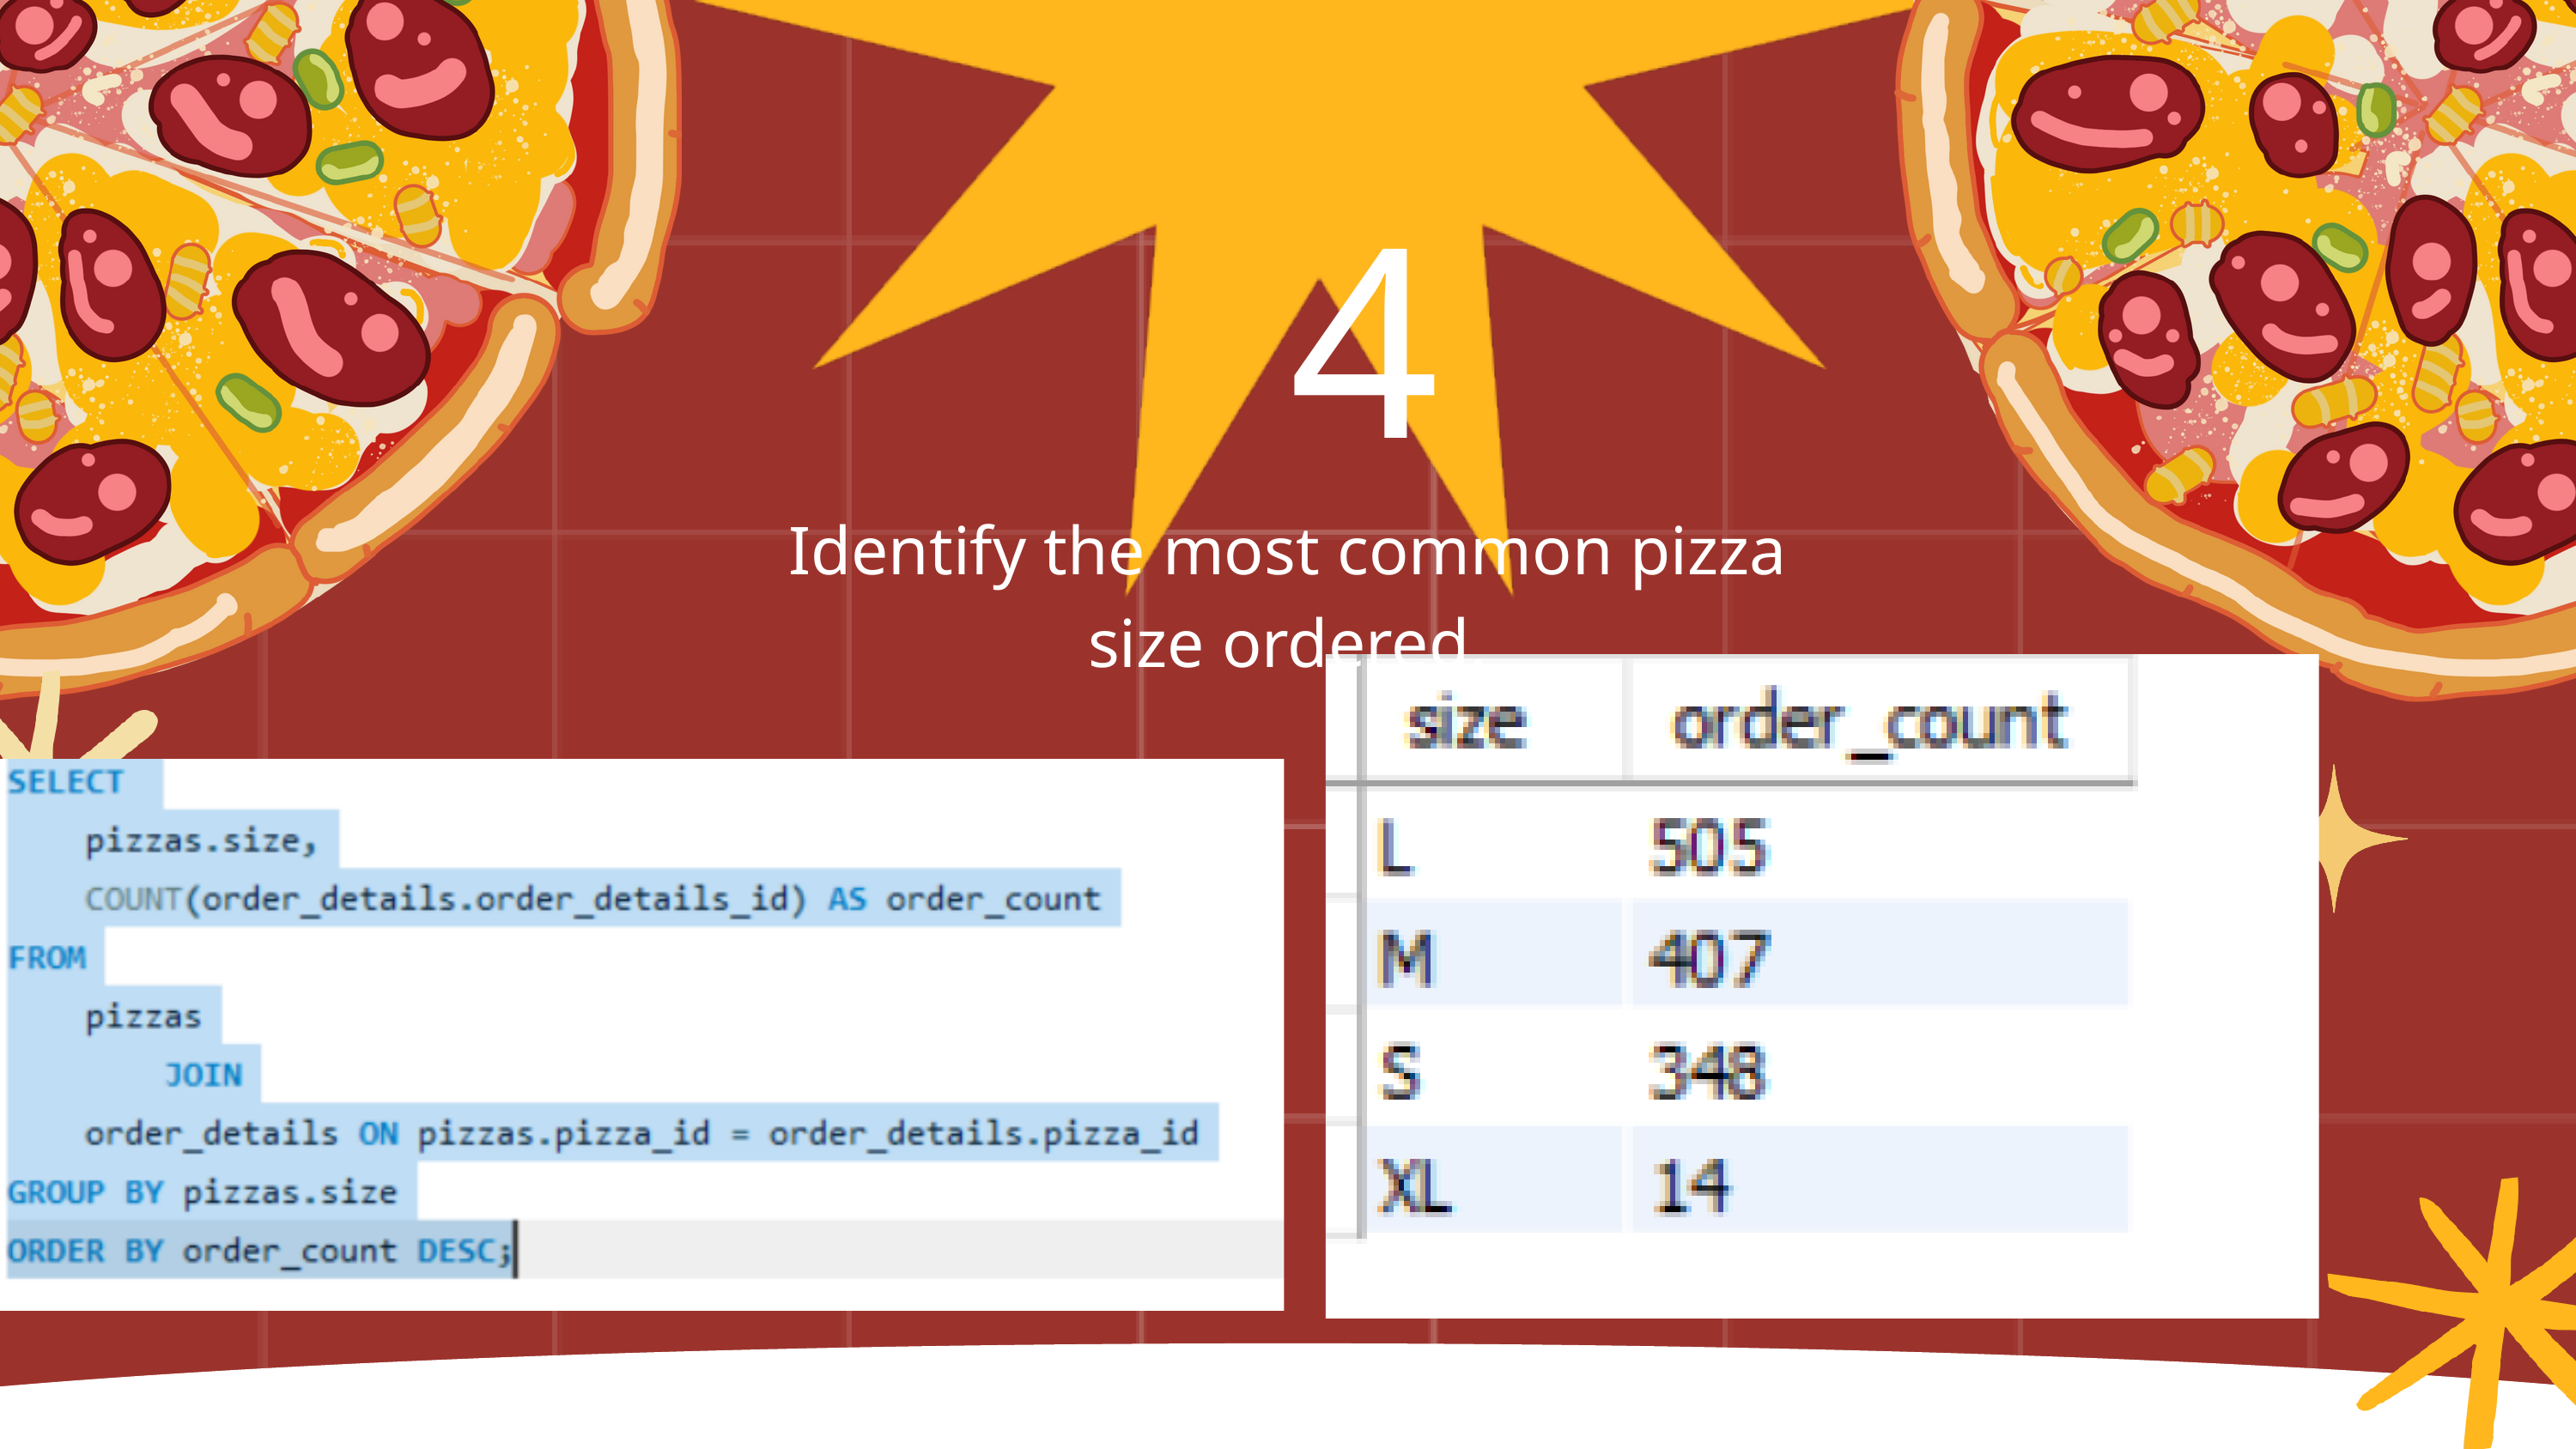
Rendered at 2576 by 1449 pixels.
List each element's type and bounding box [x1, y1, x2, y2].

text_box [0, 0, 2576, 1340]
text_box [0, 1343, 2576, 1449]
